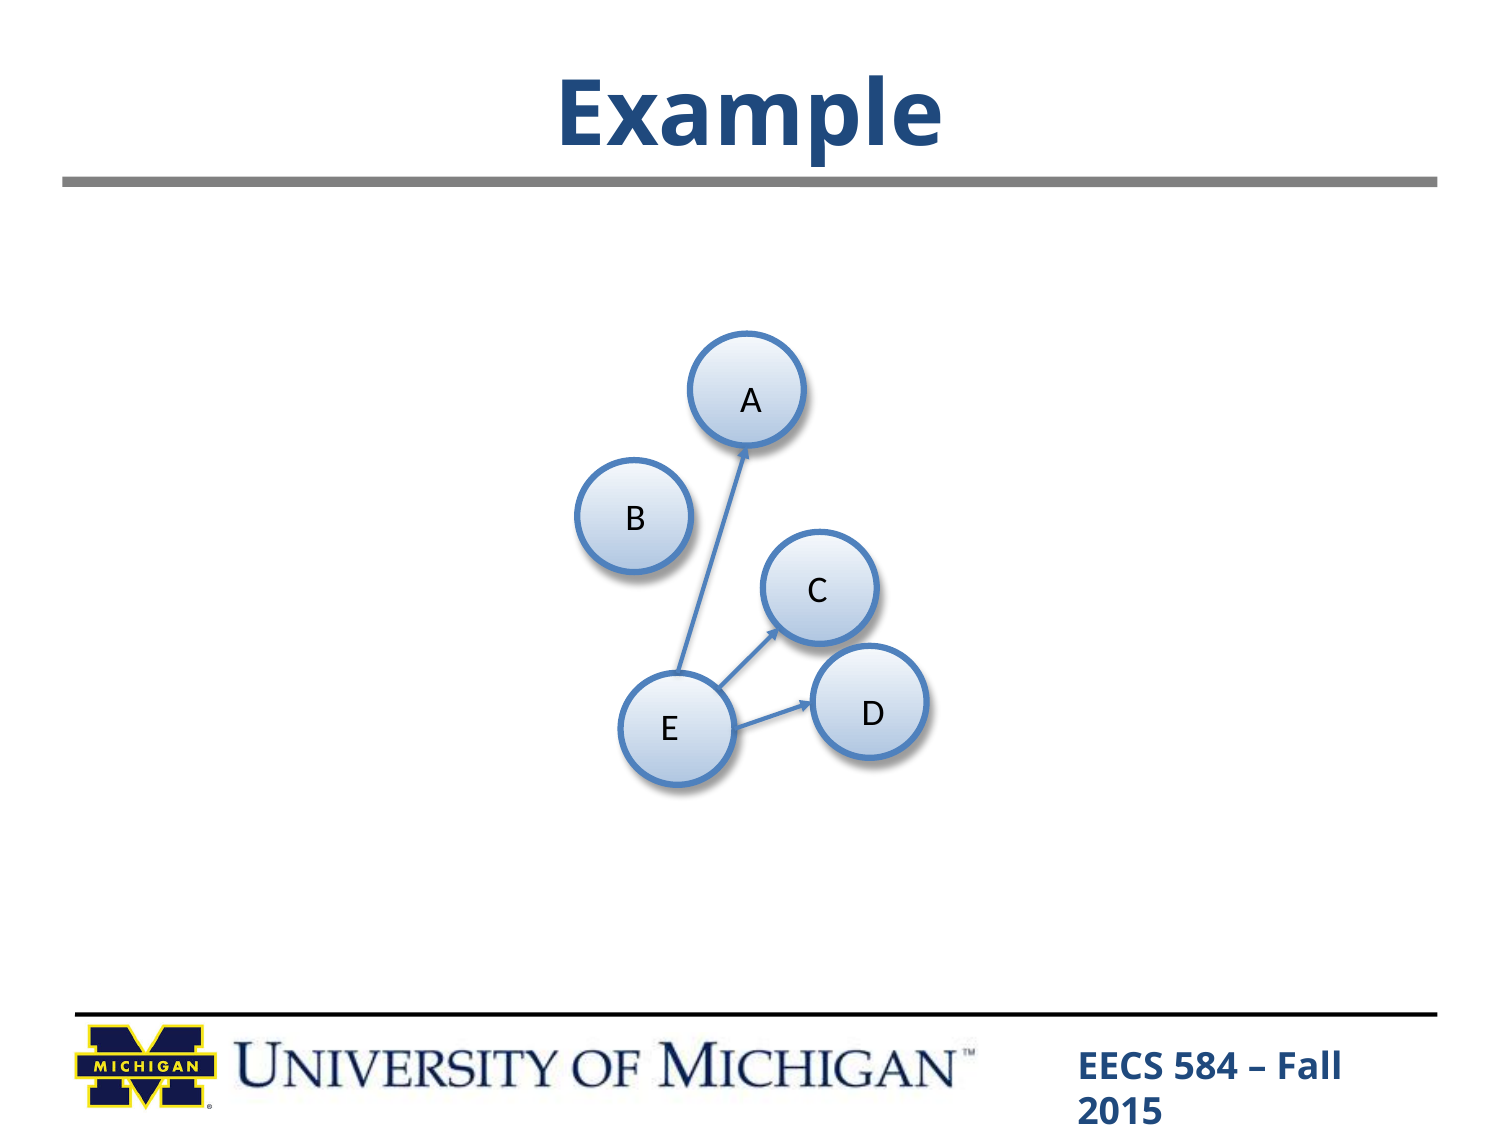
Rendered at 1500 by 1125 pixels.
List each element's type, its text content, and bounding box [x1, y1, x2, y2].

text_box [575, 458, 672, 575]
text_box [717, 627, 780, 690]
text_box [760, 529, 879, 646]
text_box D [846, 680, 900, 741]
text_box C [792, 557, 845, 618]
text_box [687, 331, 806, 448]
text_box [810, 643, 929, 760]
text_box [734, 701, 813, 730]
text_box E [645, 695, 699, 756]
title Example [75, 45, 1425, 172]
text_box [618, 671, 736, 787]
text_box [677, 445, 748, 674]
text_box A [725, 368, 778, 428]
picture [228, 1032, 988, 1110]
picture [72, 1022, 219, 1114]
text_box B [610, 485, 663, 545]
